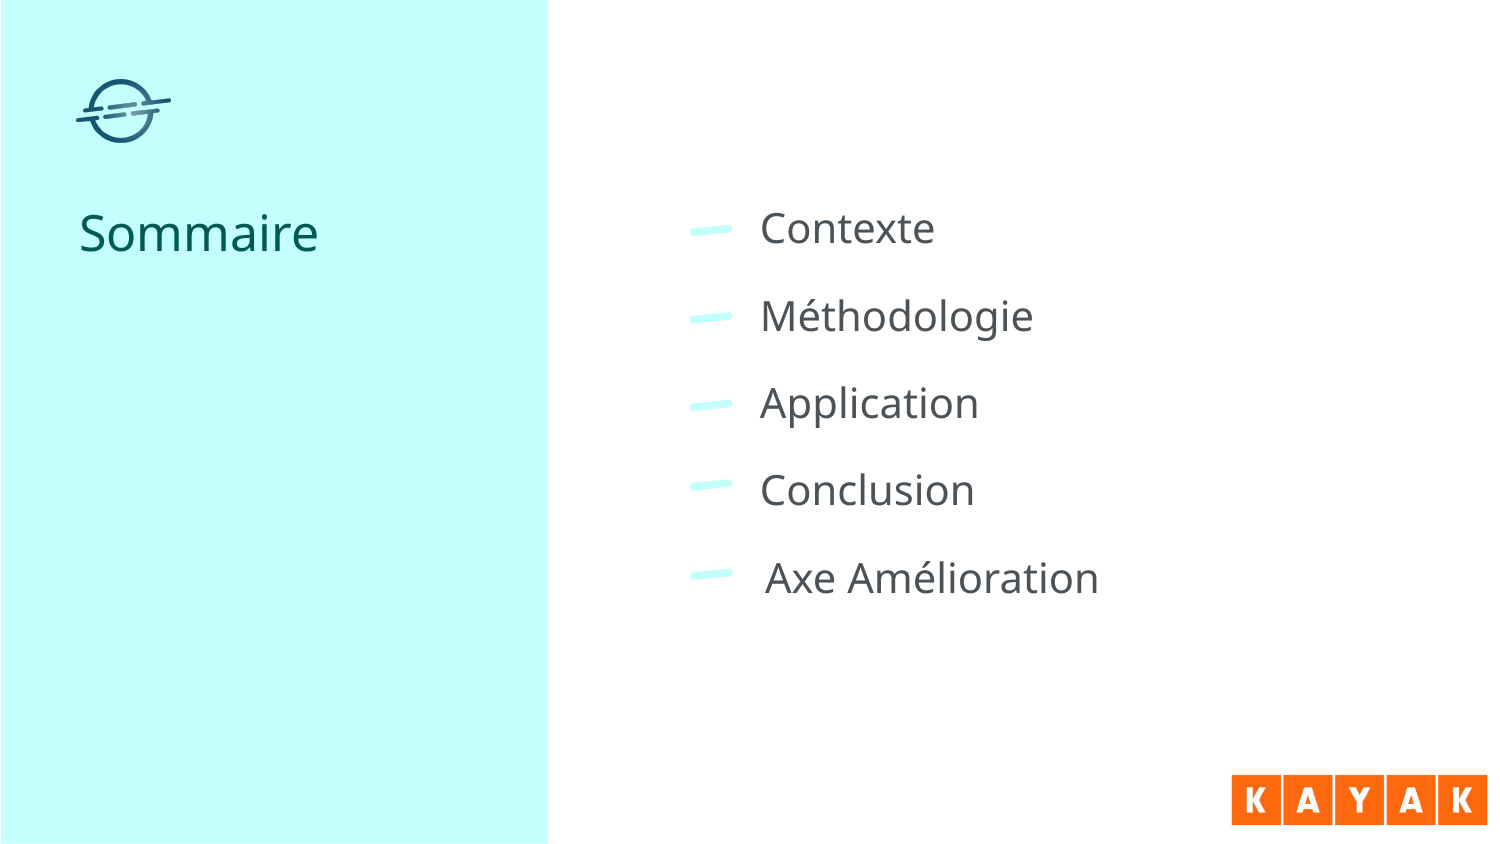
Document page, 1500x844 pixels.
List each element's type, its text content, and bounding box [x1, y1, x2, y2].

picture [75, 78, 171, 143]
title Contexte [744, 186, 1500, 274]
text_box [689, 399, 733, 411]
text_box [689, 224, 733, 237]
text_box [690, 568, 733, 580]
text_box [0, 0, 548, 844]
text_box Conclusion [744, 449, 1500, 537]
text_box [689, 479, 733, 491]
picture [1230, 773, 1489, 826]
title Sommaire [64, 186, 477, 755]
title Application [744, 361, 1500, 449]
text_box Axe Amélioration [749, 536, 1500, 624]
text_box [689, 312, 733, 324]
title Méthodologie [744, 274, 1500, 361]
